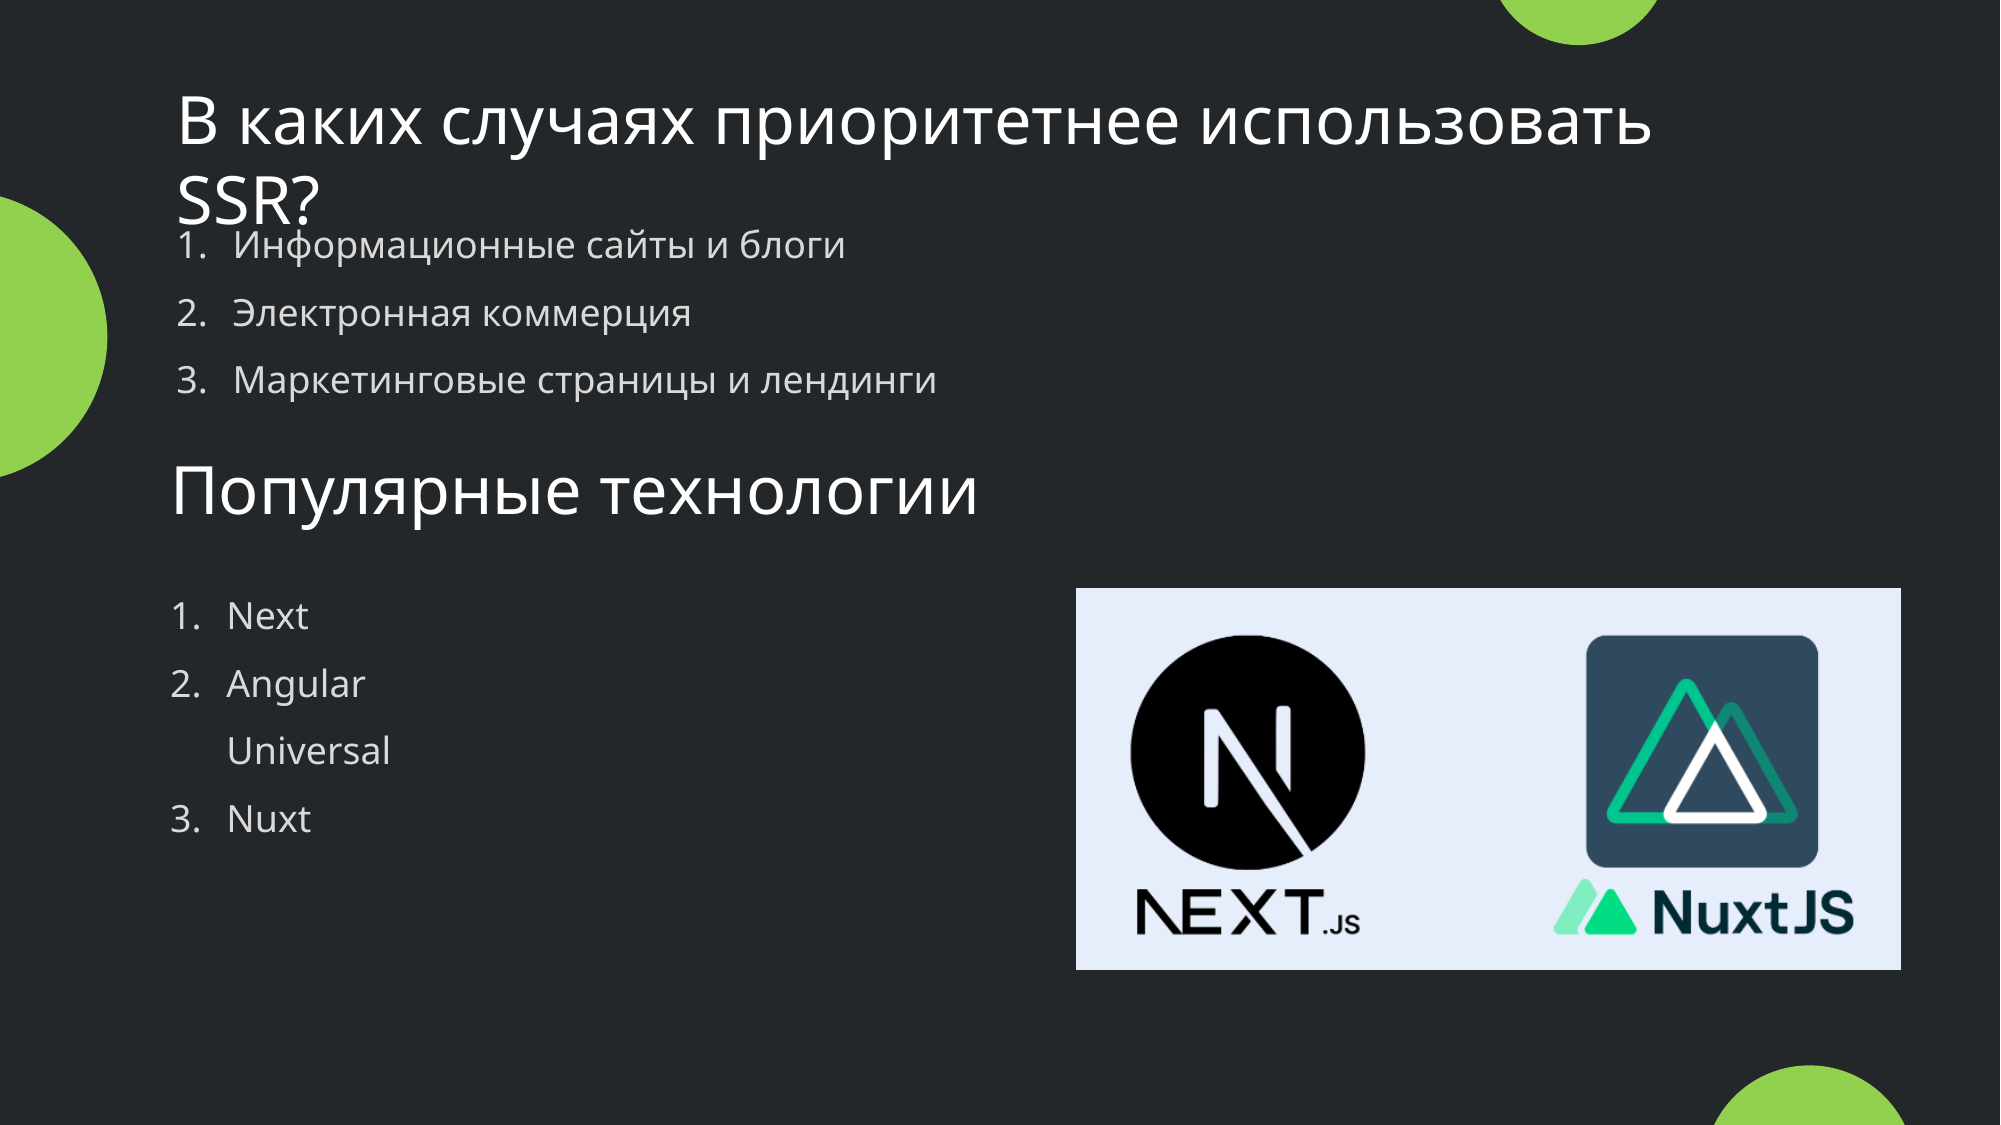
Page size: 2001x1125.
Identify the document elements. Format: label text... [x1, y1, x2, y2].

picture [1076, 588, 1901, 970]
text_box [1499, 0, 1659, 47]
text_box В каких случаях приоритетнее использовать SSR? [161, 70, 1810, 245]
text_box [1712, 1064, 1906, 1125]
text_box Информационные сайты и блоги Электронная коммерция Маркетинговые страницы и лендинги [161, 191, 1030, 409]
text_box [0, 195, 109, 478]
text_box Популярные технологии [155, 440, 1175, 536]
text_box Next Angular Universal Nuxt [155, 562, 540, 848]
